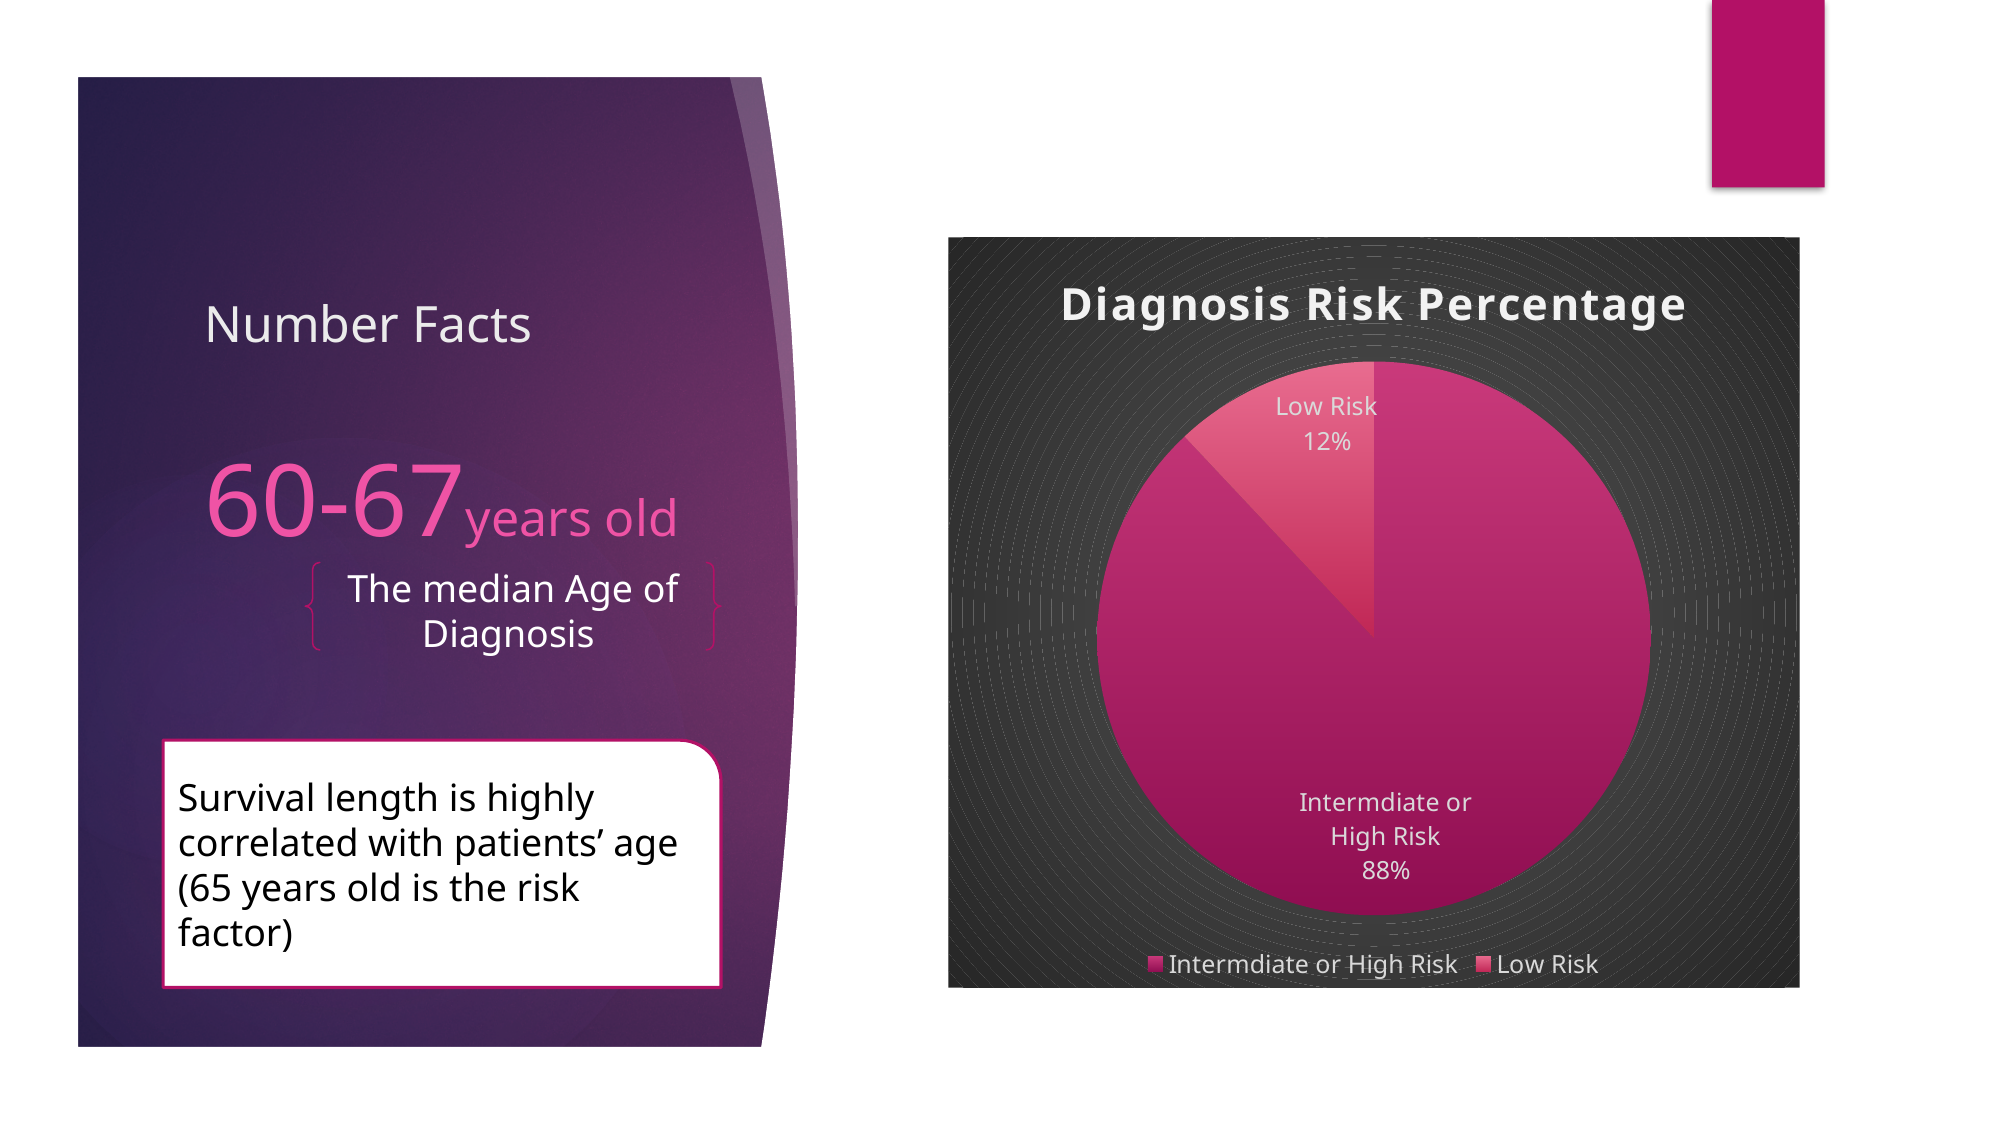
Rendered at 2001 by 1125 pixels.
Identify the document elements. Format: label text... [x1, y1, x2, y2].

text_box The median Age of Diagnosis [304, 561, 722, 651]
text_box Survival length is highly correlated with patients’ age (65 years old is the risk factor) [161, 738, 723, 990]
chart [948, 237, 1800, 988]
list 60-67years old [189, 428, 722, 563]
title Number Facts [189, 212, 648, 361]
